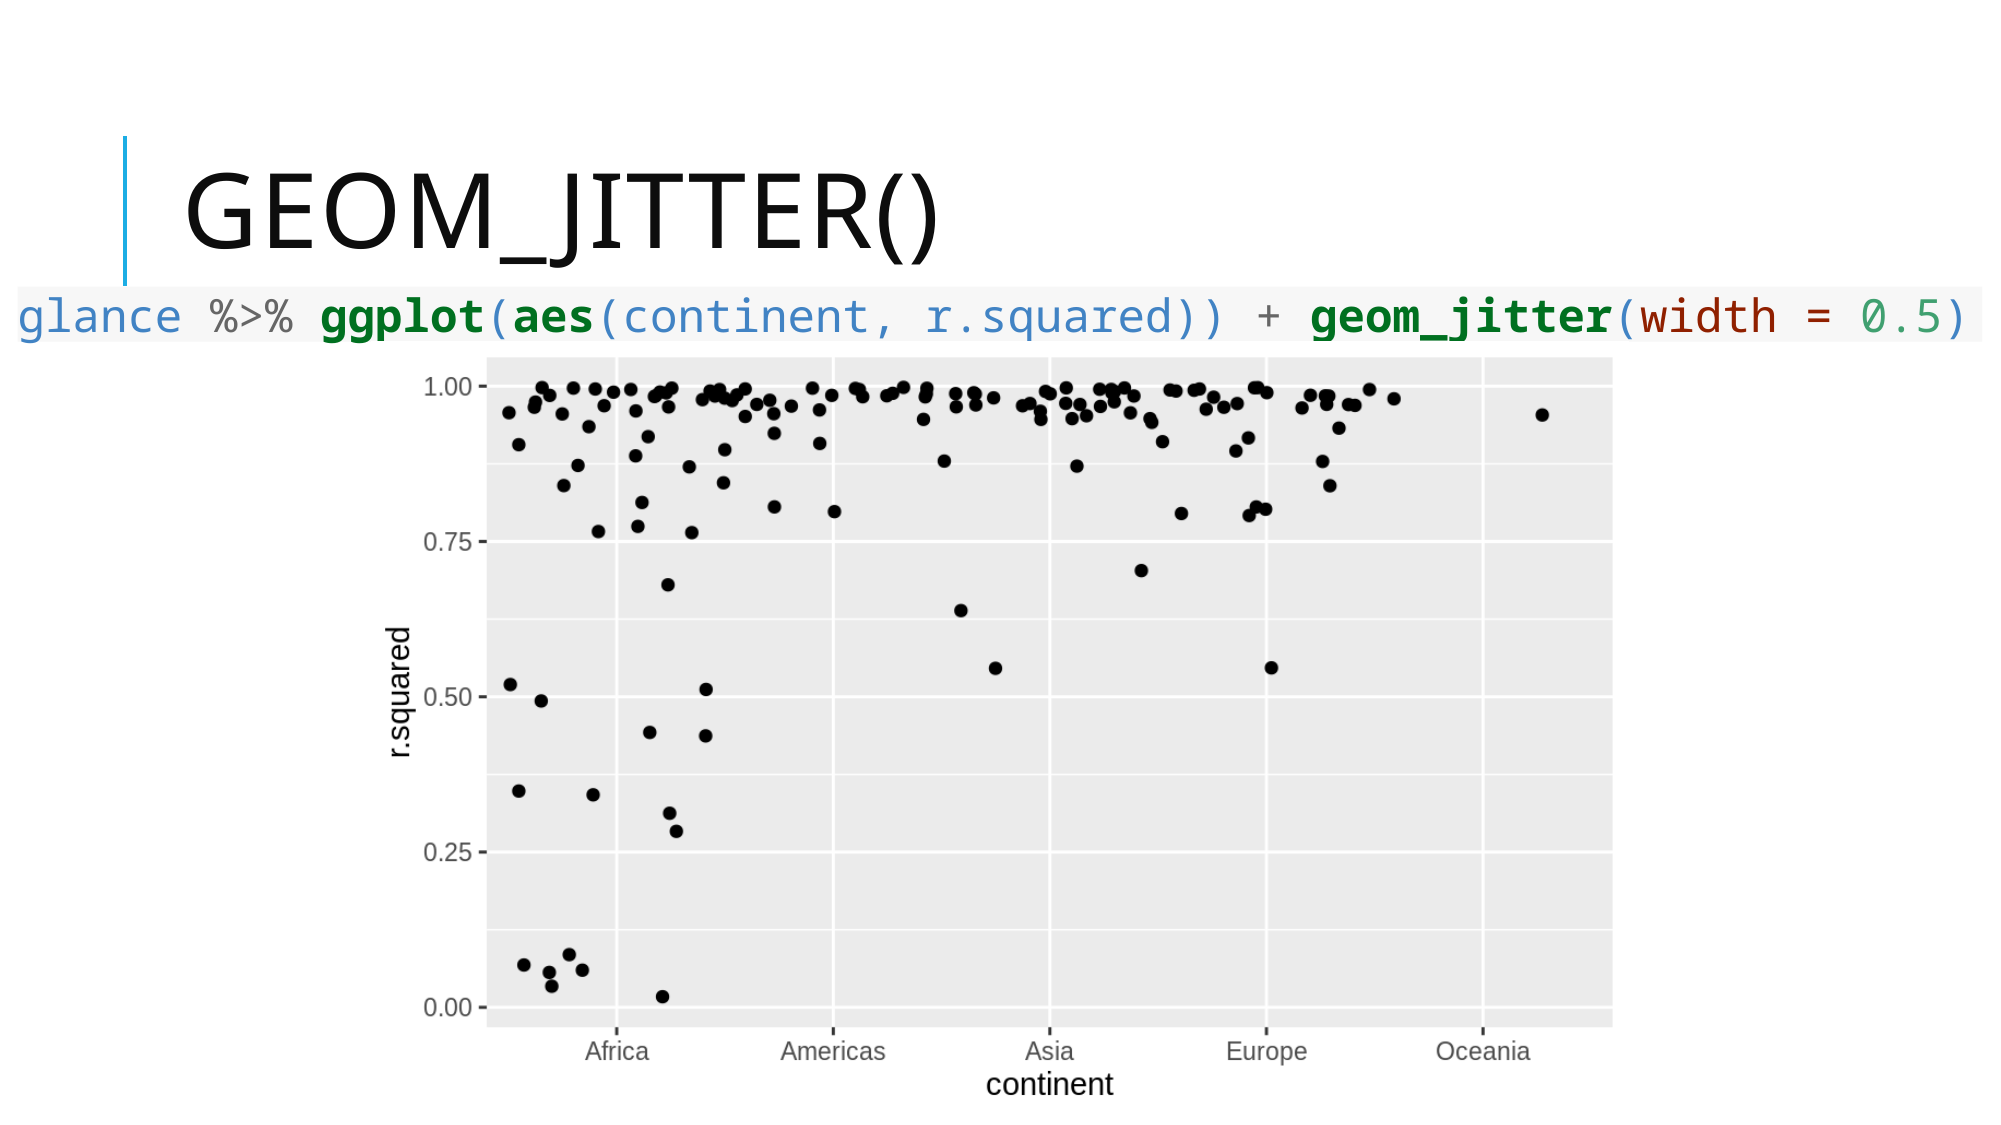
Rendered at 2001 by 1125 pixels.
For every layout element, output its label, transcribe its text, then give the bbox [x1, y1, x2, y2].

title Geom_jitter() [168, 96, 1763, 286]
text_box glance %>% ggplot(aes(continent, r.squared)) + geom_jitter(width = 0.5) [17, 286, 1983, 342]
picture [371, 341, 1629, 1118]
